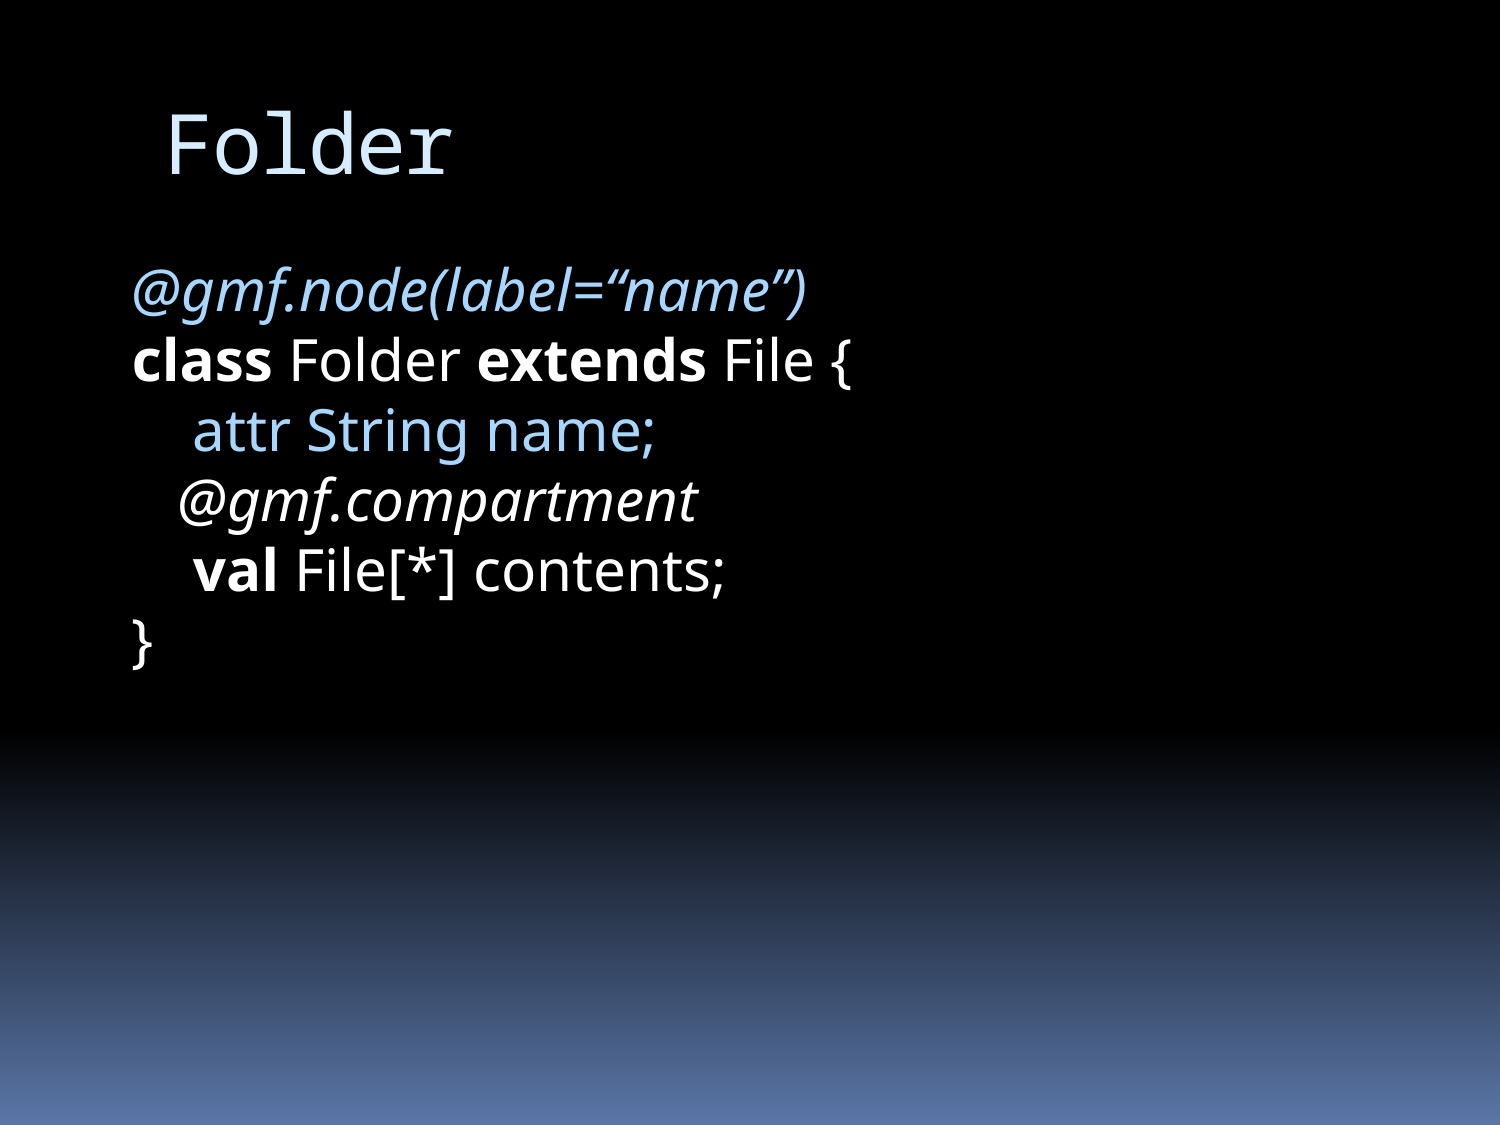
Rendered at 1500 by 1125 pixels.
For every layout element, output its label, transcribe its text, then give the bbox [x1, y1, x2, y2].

title Folder [150, 84, 1425, 235]
text_box @gmf.node(label=“name”) class Folder extends File { attr String name; @gmf.compartment val File[*] contents; } [117, 246, 1383, 681]
